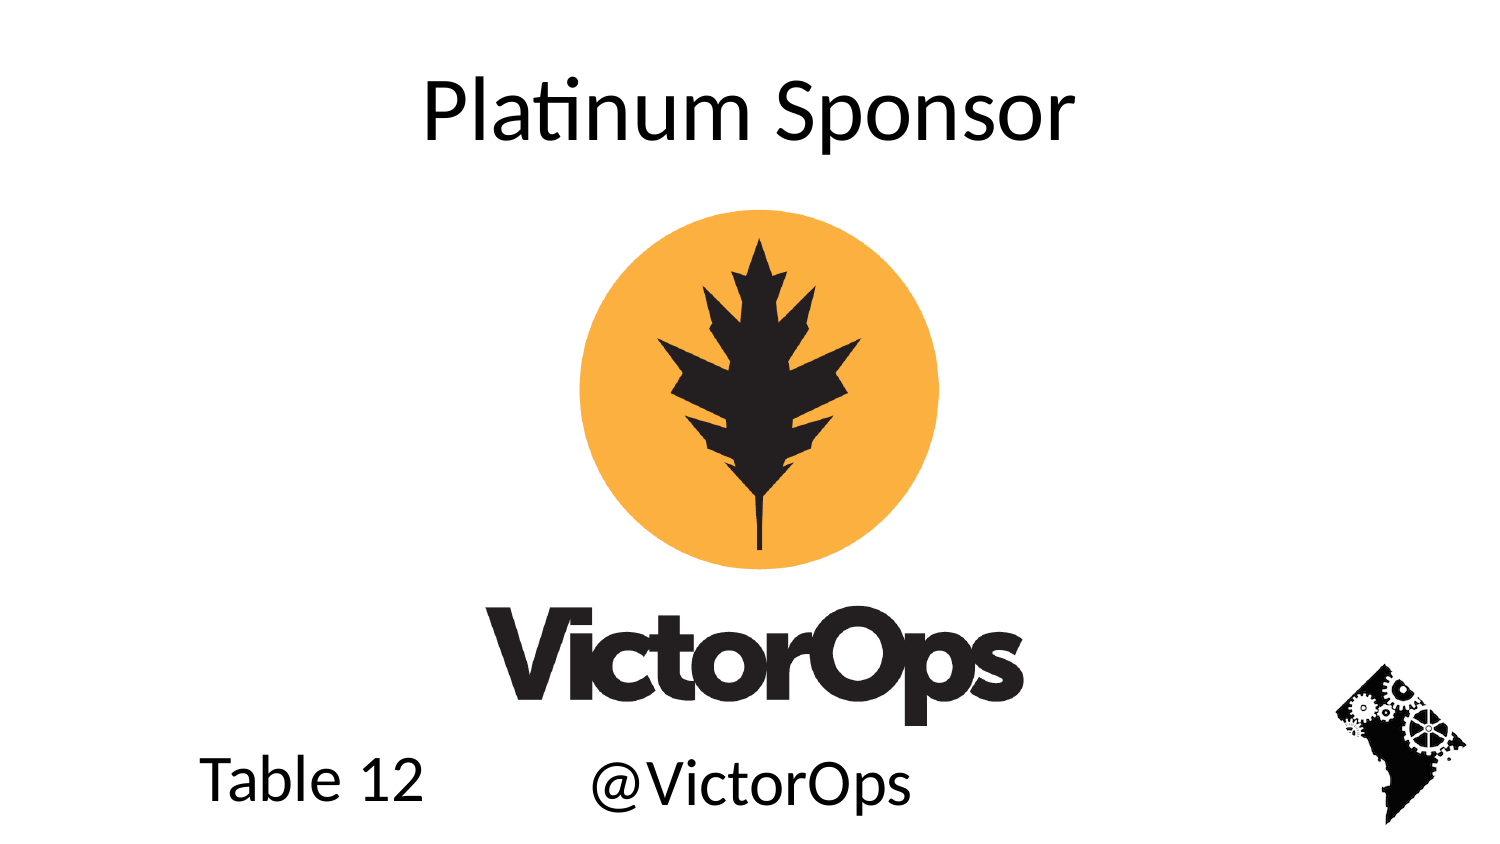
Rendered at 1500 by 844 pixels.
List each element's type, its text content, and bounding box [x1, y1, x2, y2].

list Table 12 [75, 753, 550, 823]
picture [74, 191, 1467, 827]
list @VictorOps [512, 754, 988, 827]
title Platinum Sponsor [75, 33, 1425, 175]
